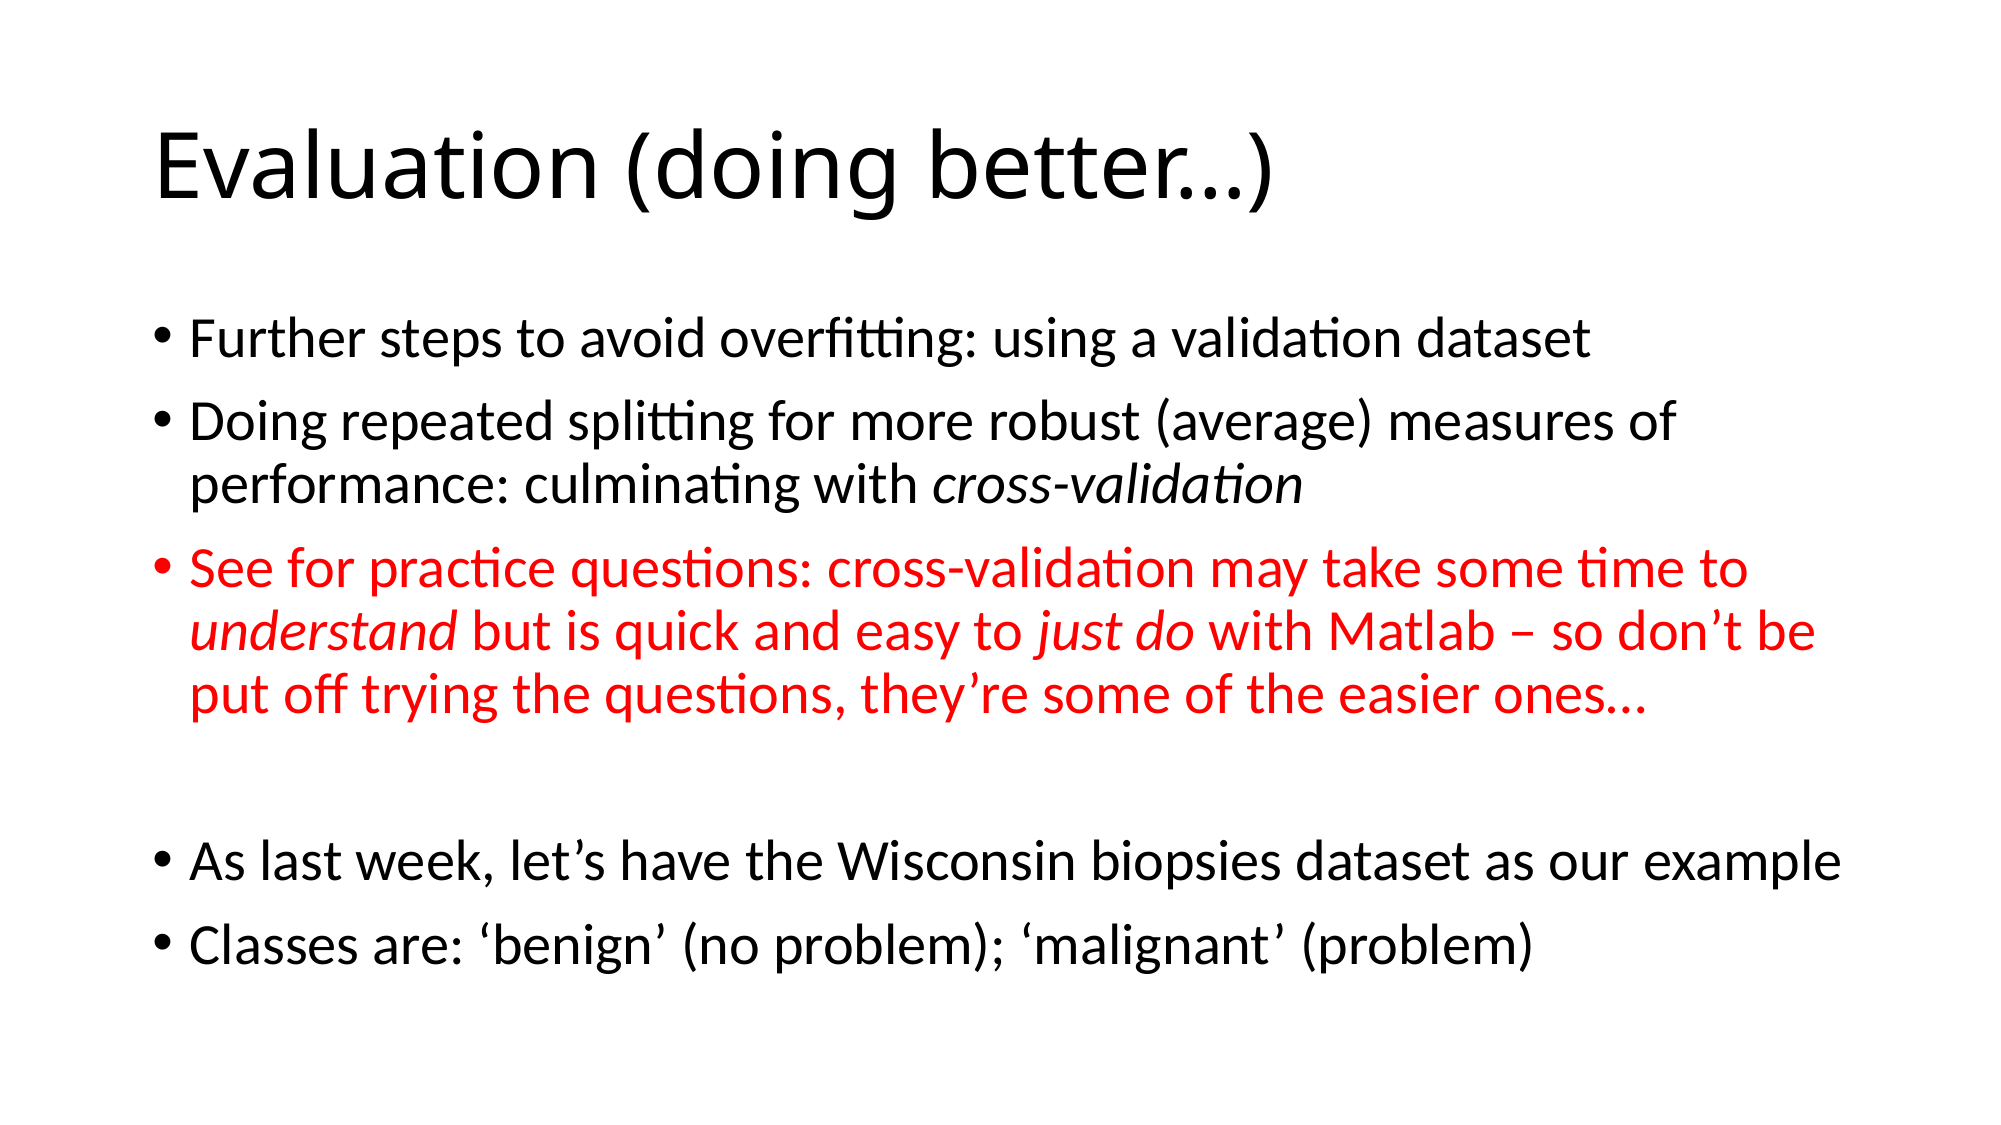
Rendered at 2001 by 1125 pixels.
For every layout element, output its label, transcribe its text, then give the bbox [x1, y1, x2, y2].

title Evaluation (doing better…) [137, 59, 1863, 278]
list Further steps to avoid overfitting: using a validation dataset Doing repeated splitting for more robust (average) measures of performance: culminating with cross-validation See for practice questions: cross-validation may take some time to understand but is quick and easy to just do with Matlab – so don’t be put off trying the questions, they’re some of the easier ones… As last week, let’s have the Wisconsin biopsies dataset as our example Classes are: ‘benign’ (no problem); ‘malignant’ (problem) [137, 299, 1863, 1014]
